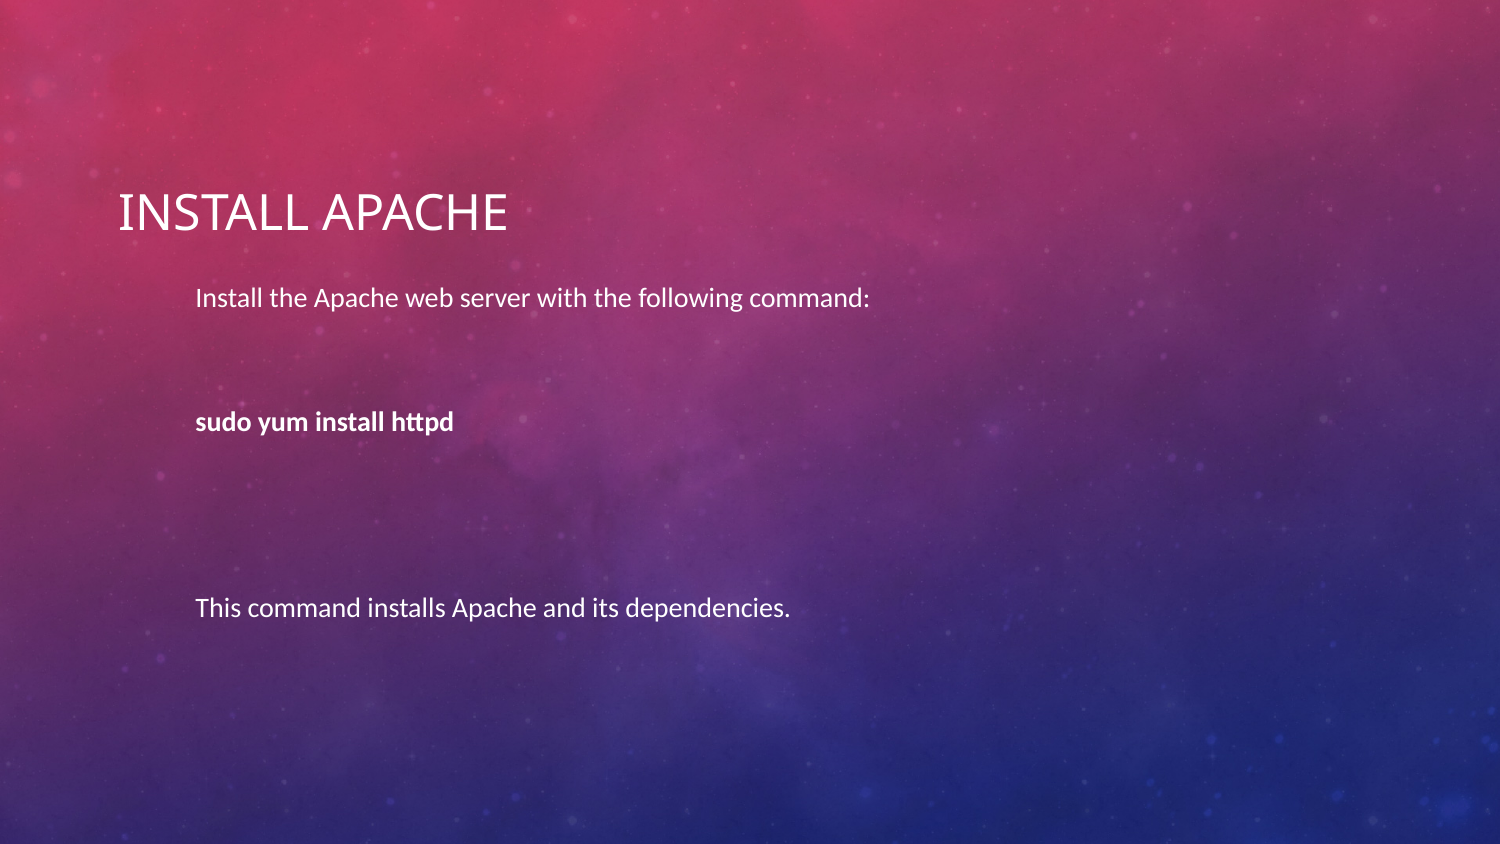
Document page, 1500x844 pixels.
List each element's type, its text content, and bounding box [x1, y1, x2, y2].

title Install Apache [103, 151, 1168, 271]
subtitle Install the Apache web server with the following command: sudo yum install httpd This command installs Apache and its dependencies. [105, 260, 1168, 758]
picture [0, 0, 1500, 844]
